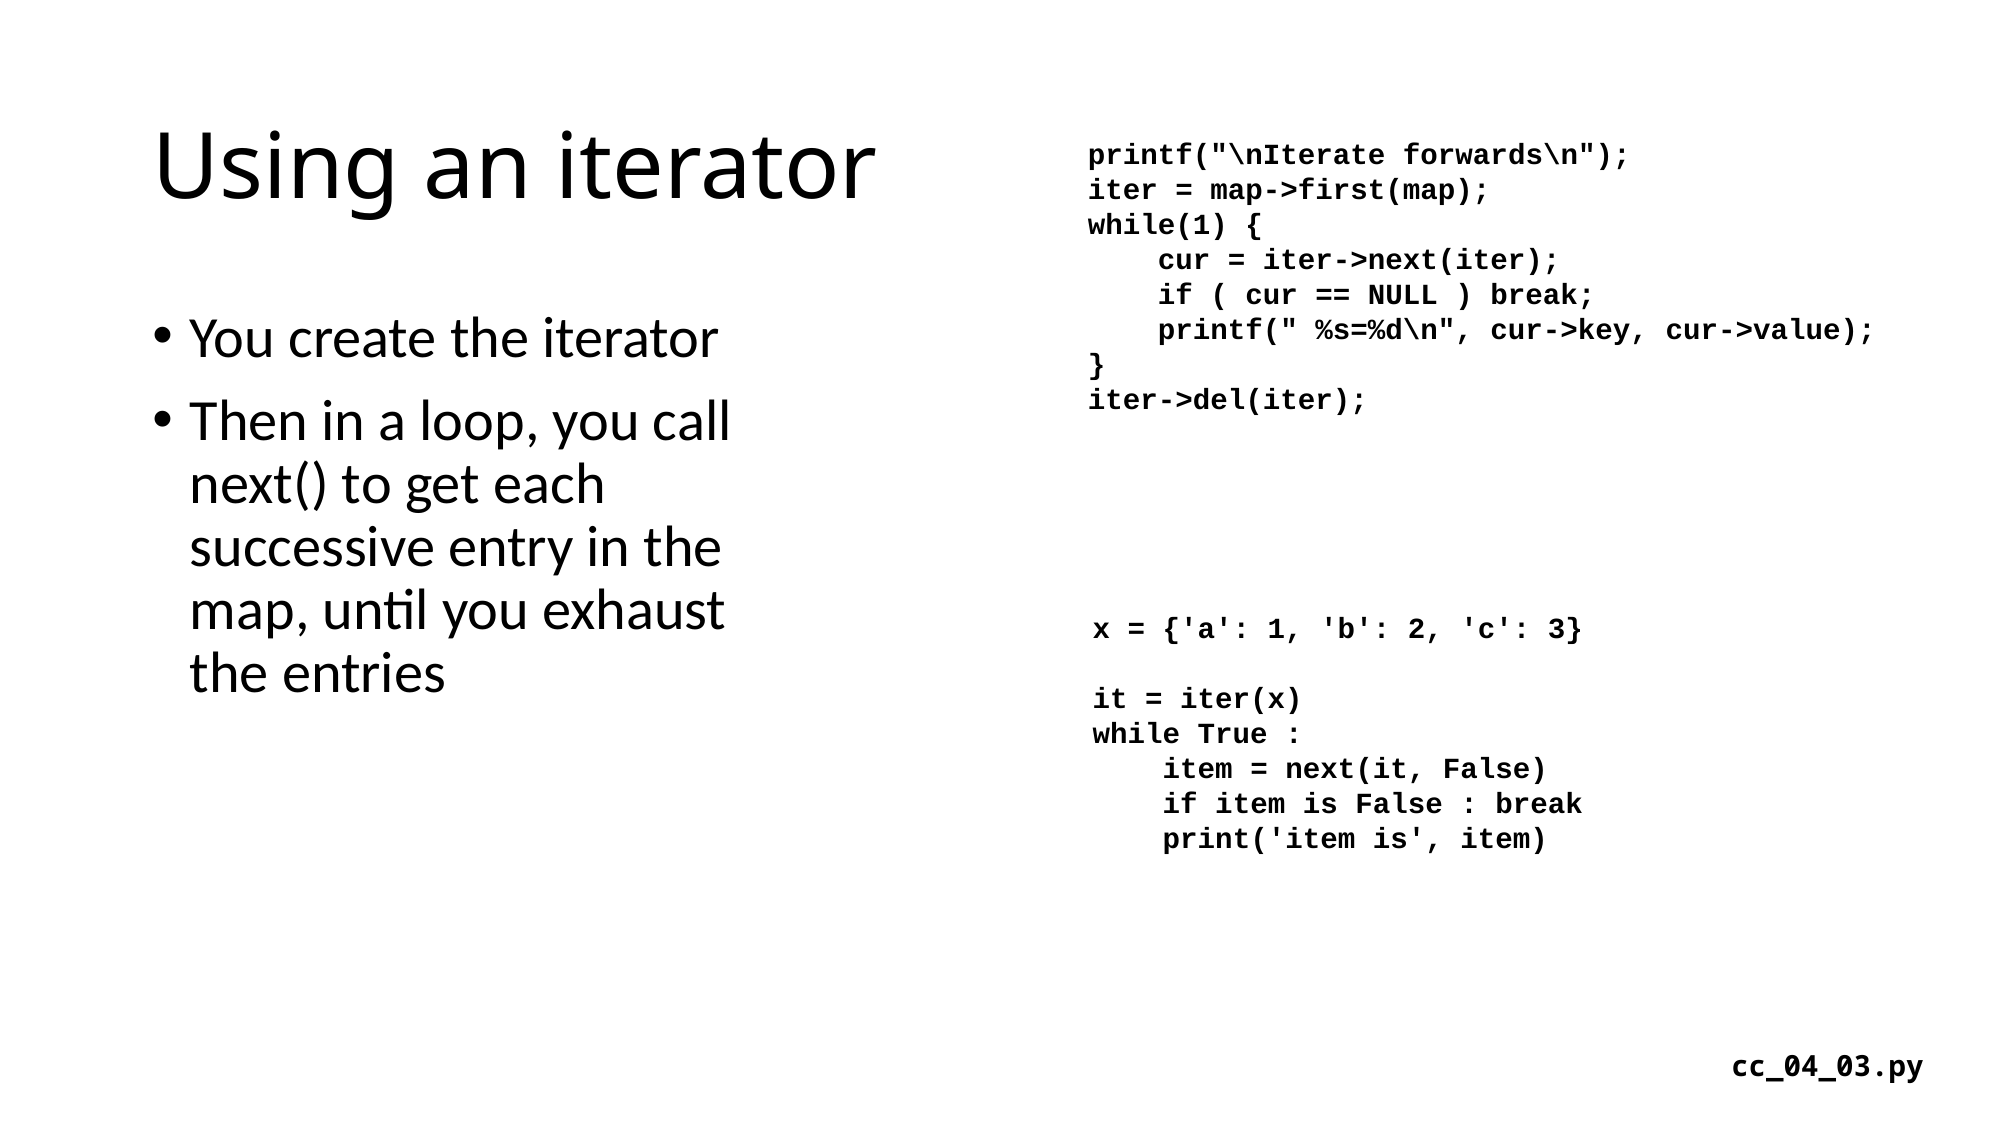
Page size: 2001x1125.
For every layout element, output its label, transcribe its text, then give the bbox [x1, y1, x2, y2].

title Using an iterator [137, 59, 1000, 278]
text_box printf("\nIterate forwards\n"); iter = map->first(map); while(1) { cur = iter->next(iter); if ( cur == NULL ) break; printf(" %s=%d\n", cur->key, cur->value); } iter->del(iter); [1003, 128, 1891, 423]
text_box x = {'a': 1, 'b': 2, 'c': 3} it = iter(x) while True : item = next(it, False) if item is False : break print('item is', item) [1077, 601, 1598, 862]
list You create the iterator Then in a loop, you call next() to get each successive entry in the map, until you exhaust the entries [137, 299, 793, 1014]
text_box cc_04_03.py [1716, 1039, 1990, 1090]
